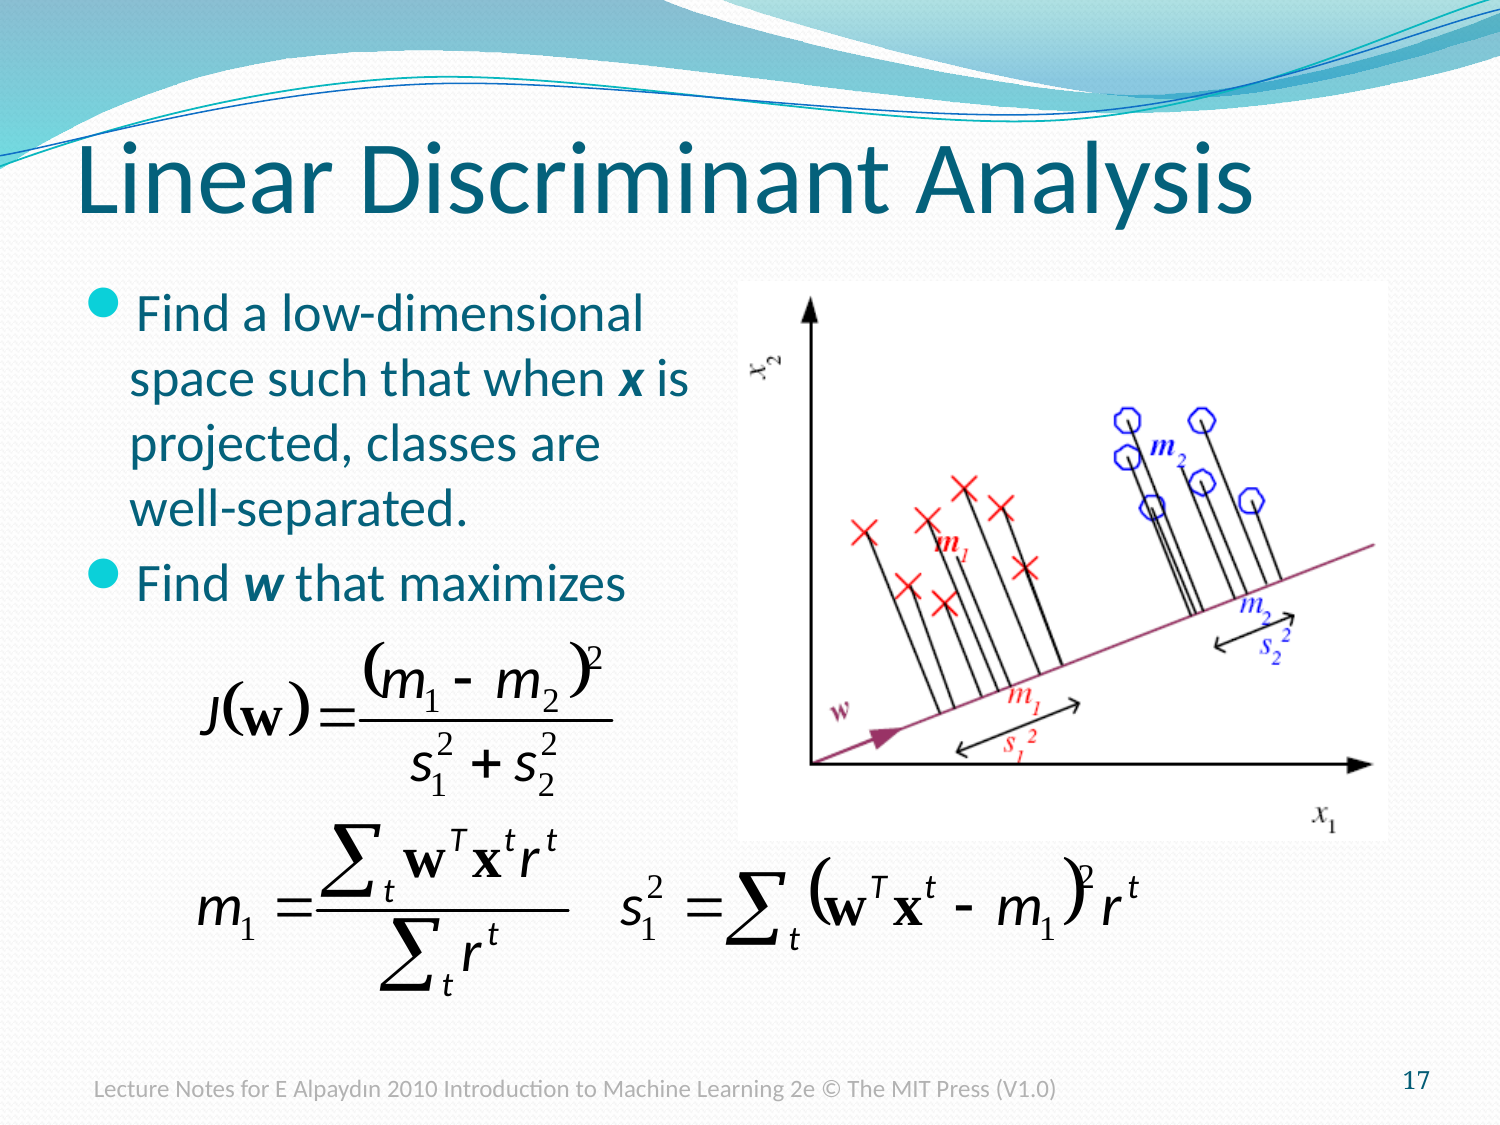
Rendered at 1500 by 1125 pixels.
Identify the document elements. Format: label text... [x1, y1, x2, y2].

slide_number 17 [1080, 1023, 1431, 1099]
footer Lecture Notes for E Alpaydın 2010 Introduction to Machine Learning 2e © The MIT Press (V1.0) [93, 1042, 1254, 1103]
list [188, 632, 1157, 1009]
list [737, 280, 1388, 841]
title Linear Discriminant Analysis [75, 75, 1425, 235]
list Find a low-dimensional space such that when x is projected, classes are well-separated. Find w that maximizes [70, 269, 733, 907]
